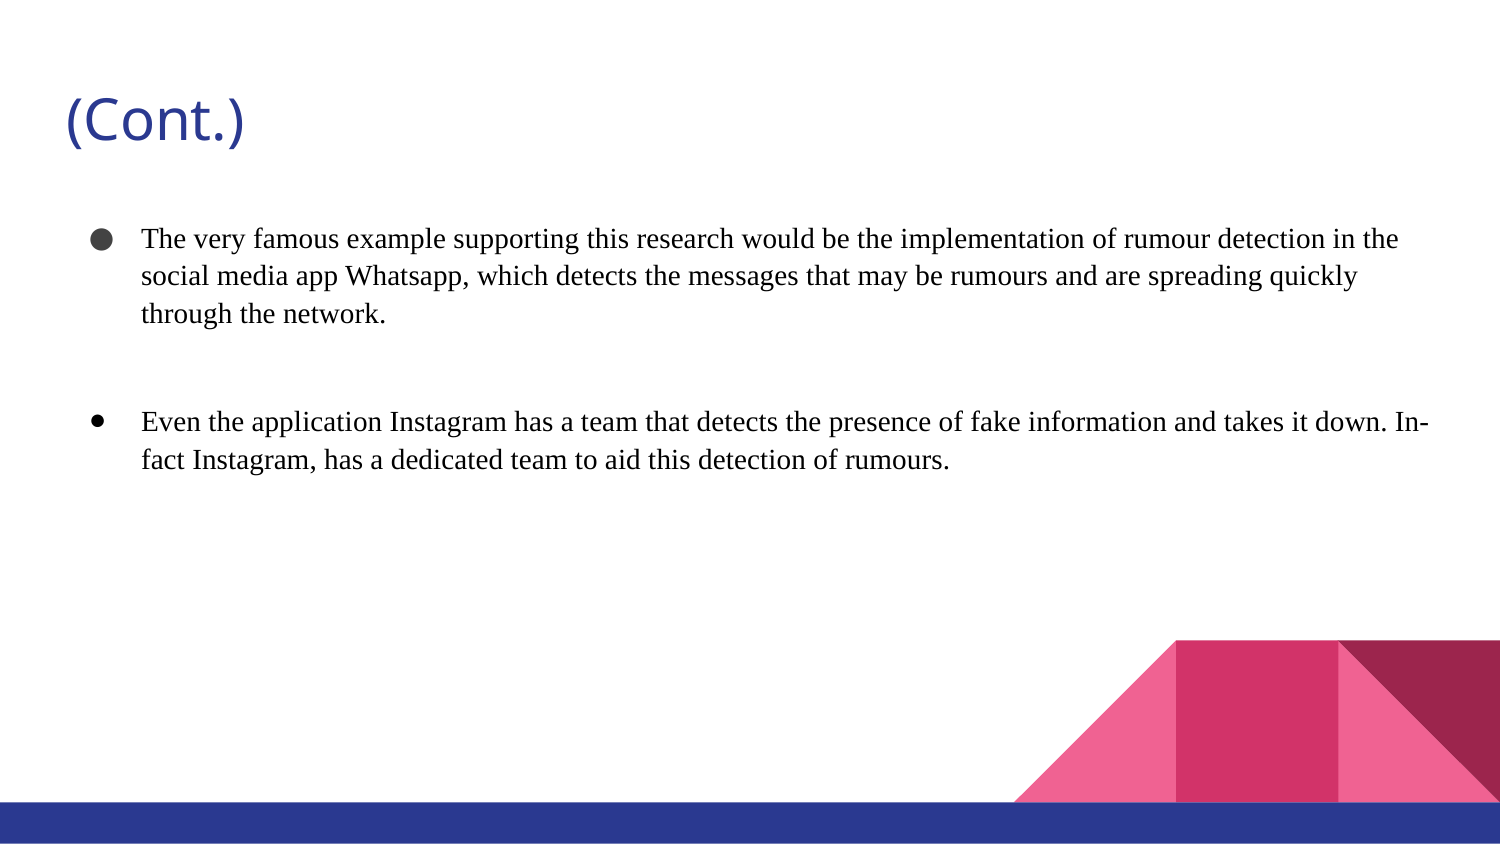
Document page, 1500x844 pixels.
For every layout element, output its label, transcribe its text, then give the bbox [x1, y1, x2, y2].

title (Cont.) [51, 67, 1449, 167]
list The very famous example supporting this research would be the implementation of rumour detection in the social media app Whatsapp, which detects the messages that may be rumours and are spreading quickly through the network. Even the application Instagram has a team that detects the presence of fake information and takes it down. In-fact Instagram, has a dedicated team to aid this detection of rumours. [51, 201, 1449, 750]
